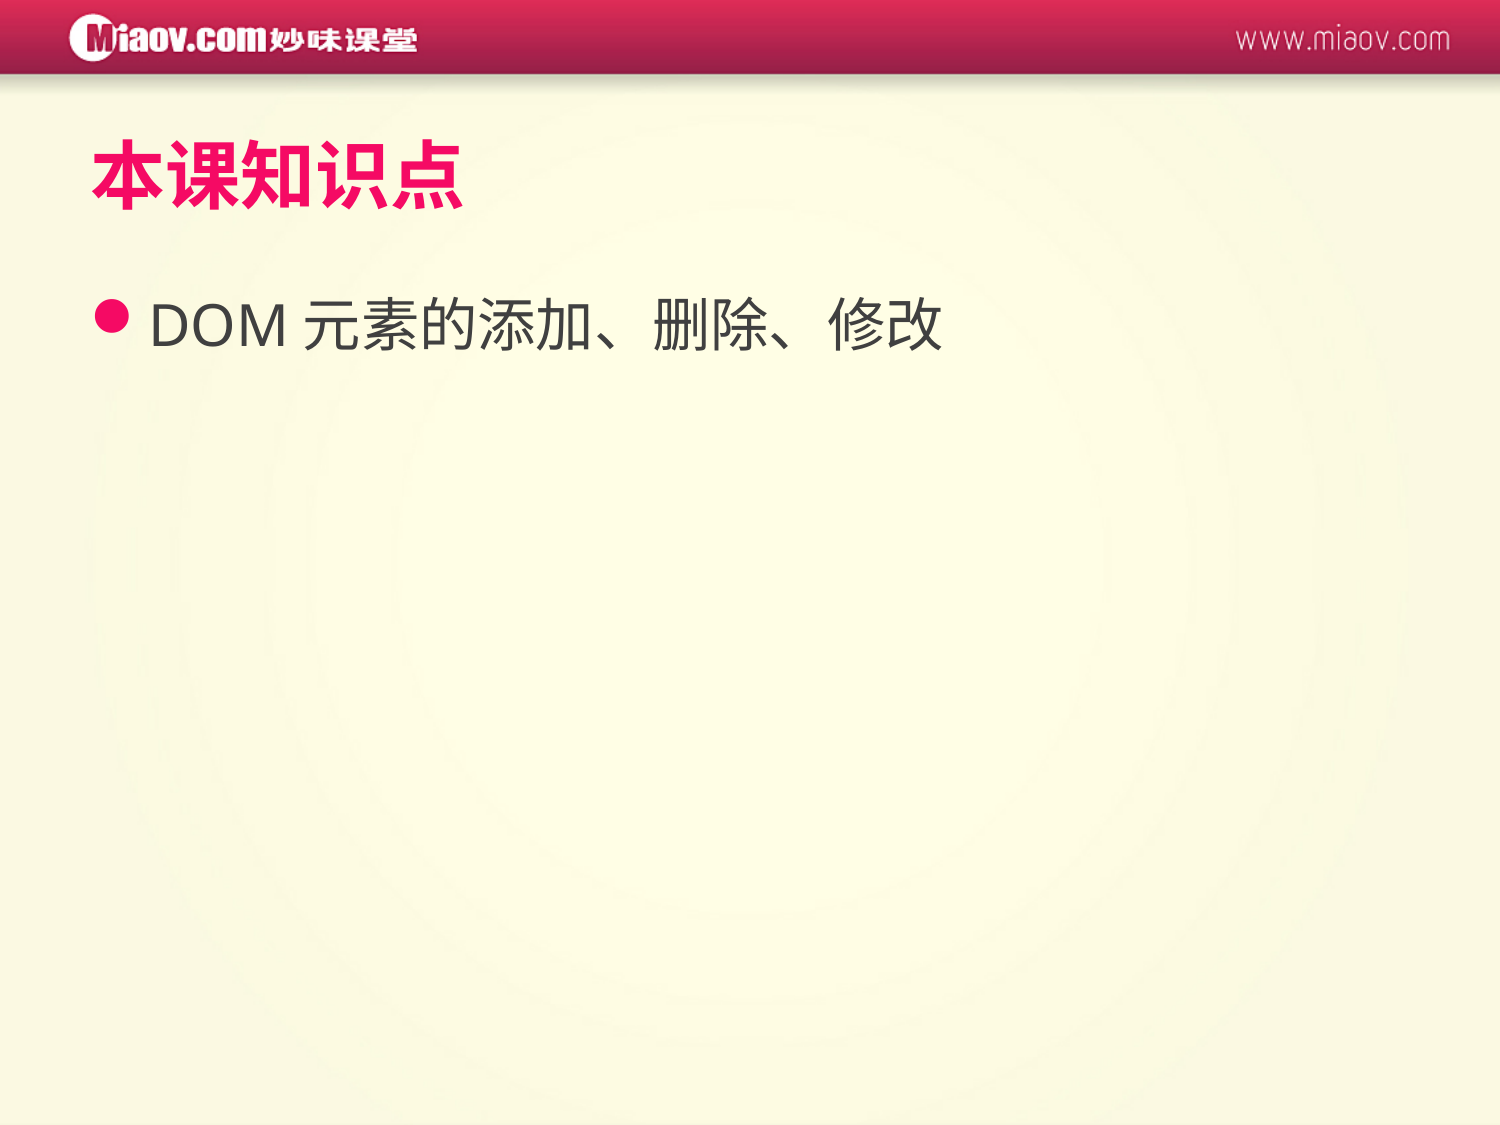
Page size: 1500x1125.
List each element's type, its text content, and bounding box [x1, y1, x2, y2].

title 本课知识点 [75, 79, 1425, 268]
list DOM元素的添加、删除、修改 [75, 280, 1425, 1024]
picture [0, 1, 1500, 1125]
